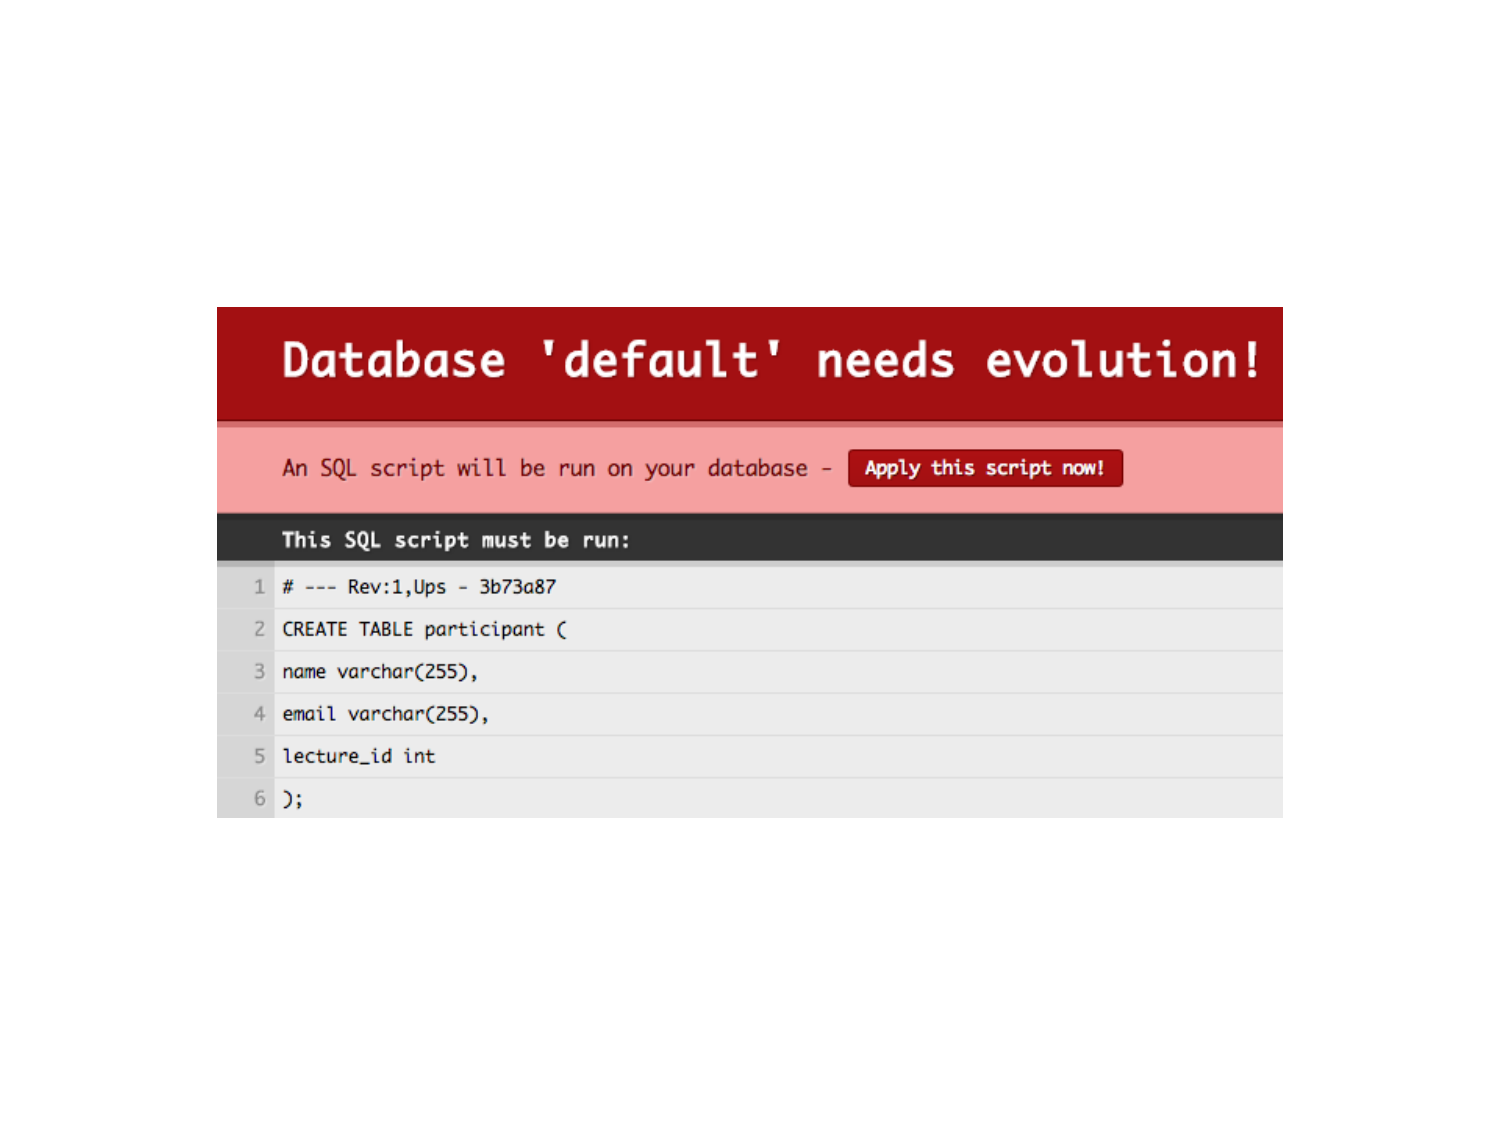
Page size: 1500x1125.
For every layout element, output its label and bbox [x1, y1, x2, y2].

text_box [217, 307, 1283, 818]
